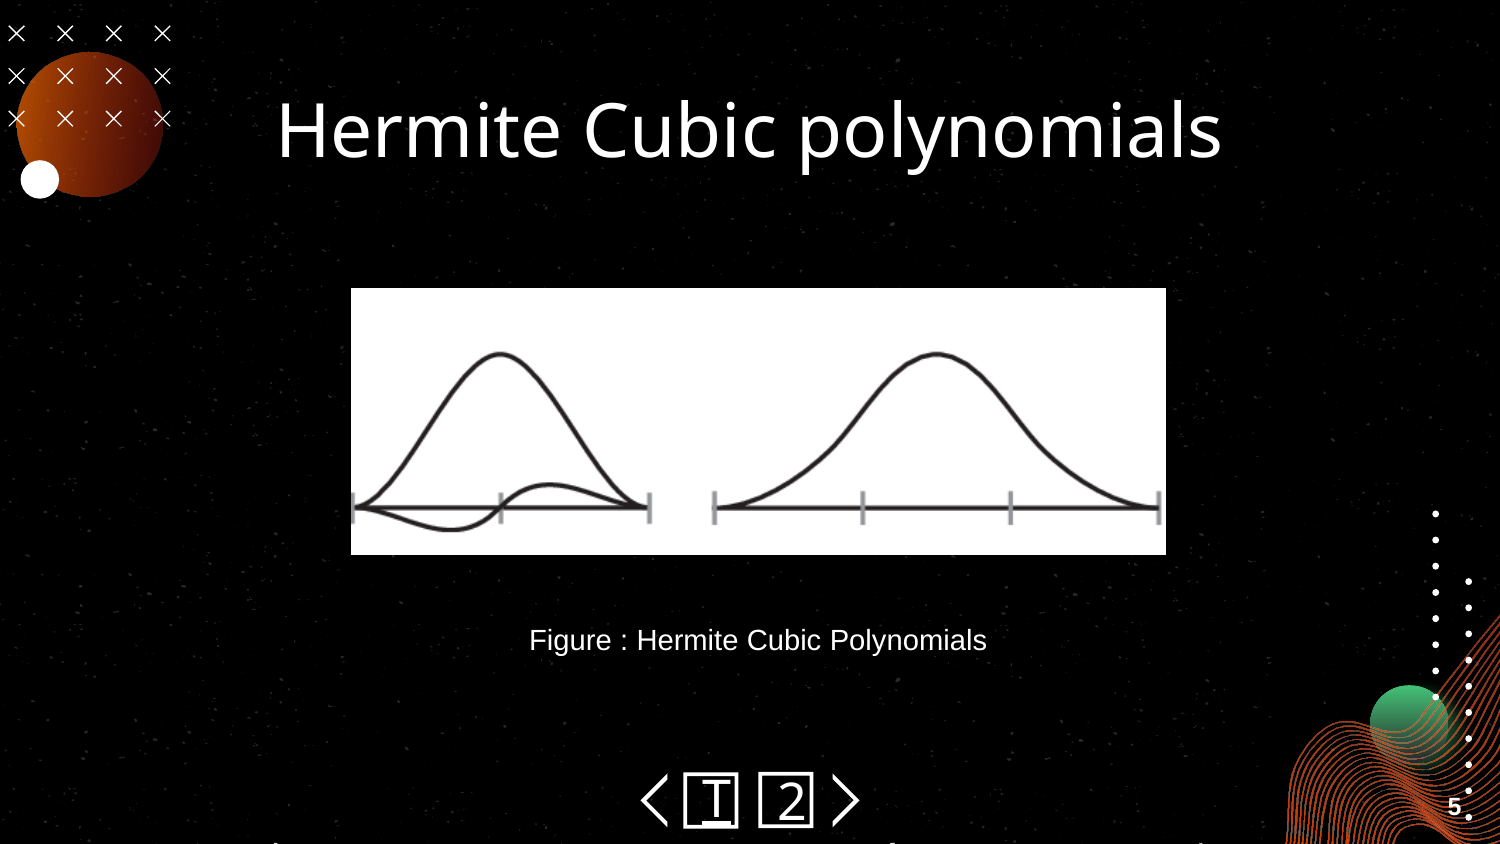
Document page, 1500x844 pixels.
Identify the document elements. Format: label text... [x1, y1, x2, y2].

text_box T [683, 772, 739, 829]
title Hermite Cubic polynomials [118, 88, 1382, 167]
picture [350, 288, 1166, 555]
text_box 5 [1432, 783, 1477, 828]
text_box [832, 773, 860, 828]
text_box Figure : Hermite Cubic Polynomials [514, 613, 1003, 664]
text_box [640, 773, 668, 828]
text_box 2 [758, 771, 814, 829]
